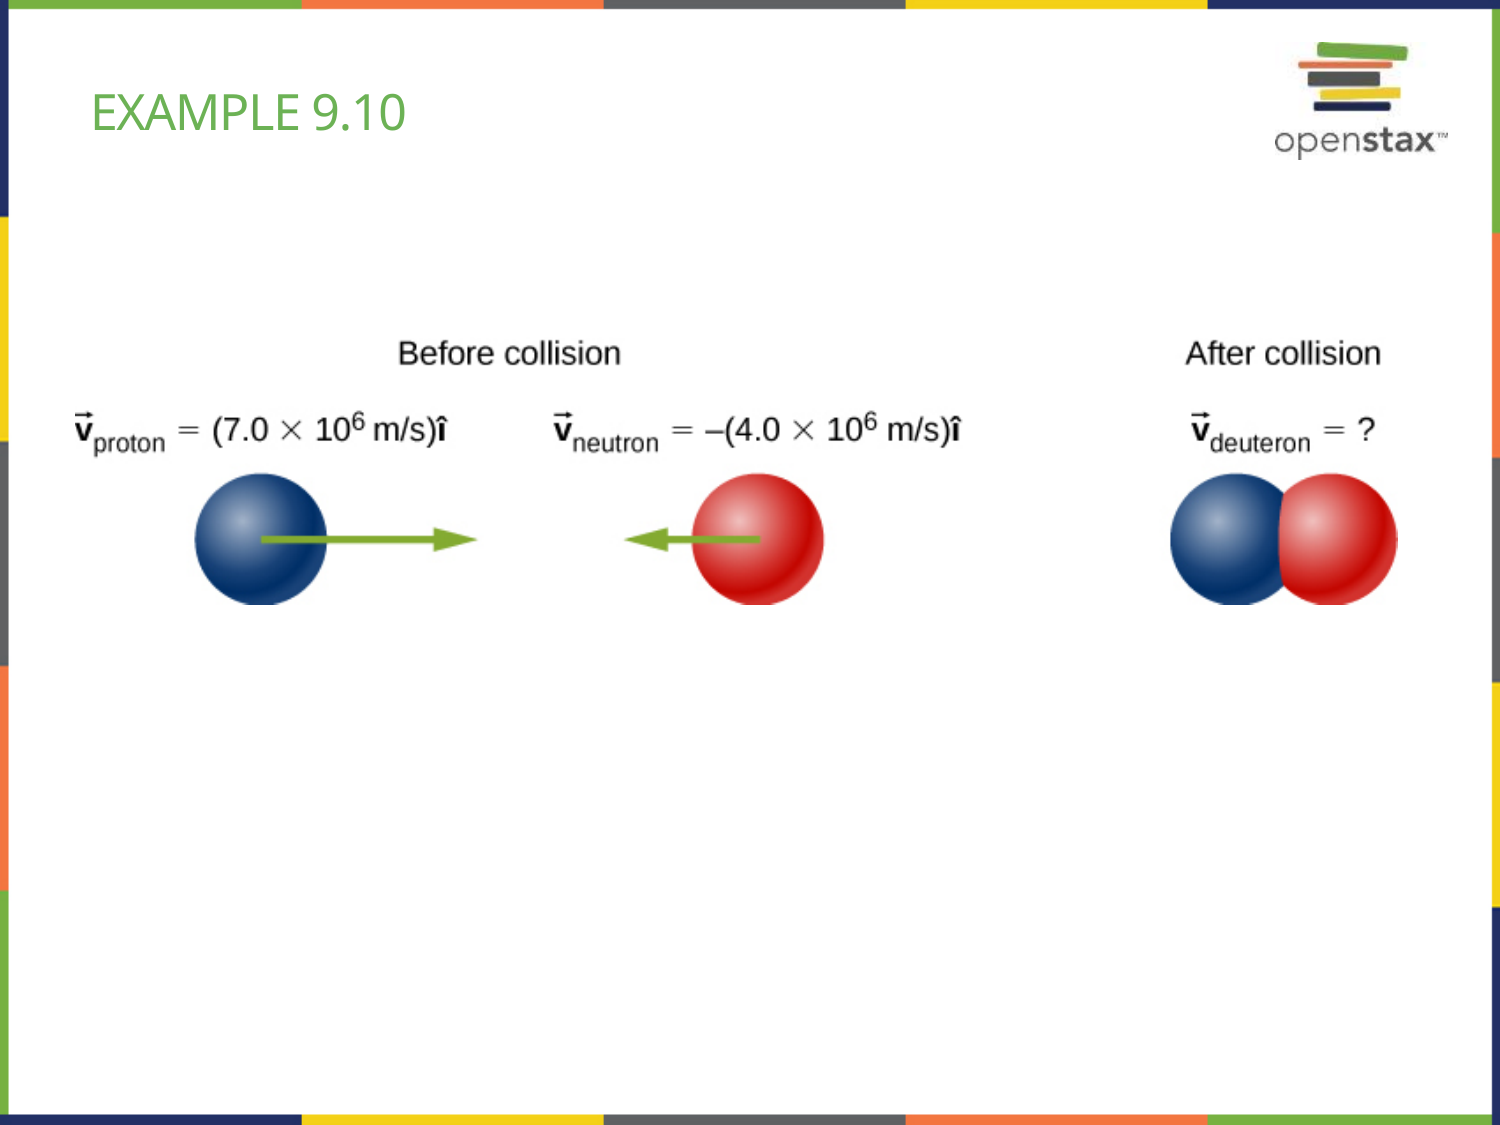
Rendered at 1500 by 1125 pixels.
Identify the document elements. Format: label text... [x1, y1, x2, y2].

picture [0, 0, 1500, 1125]
title EXAMPLE 9.10 [75, 39, 1275, 148]
